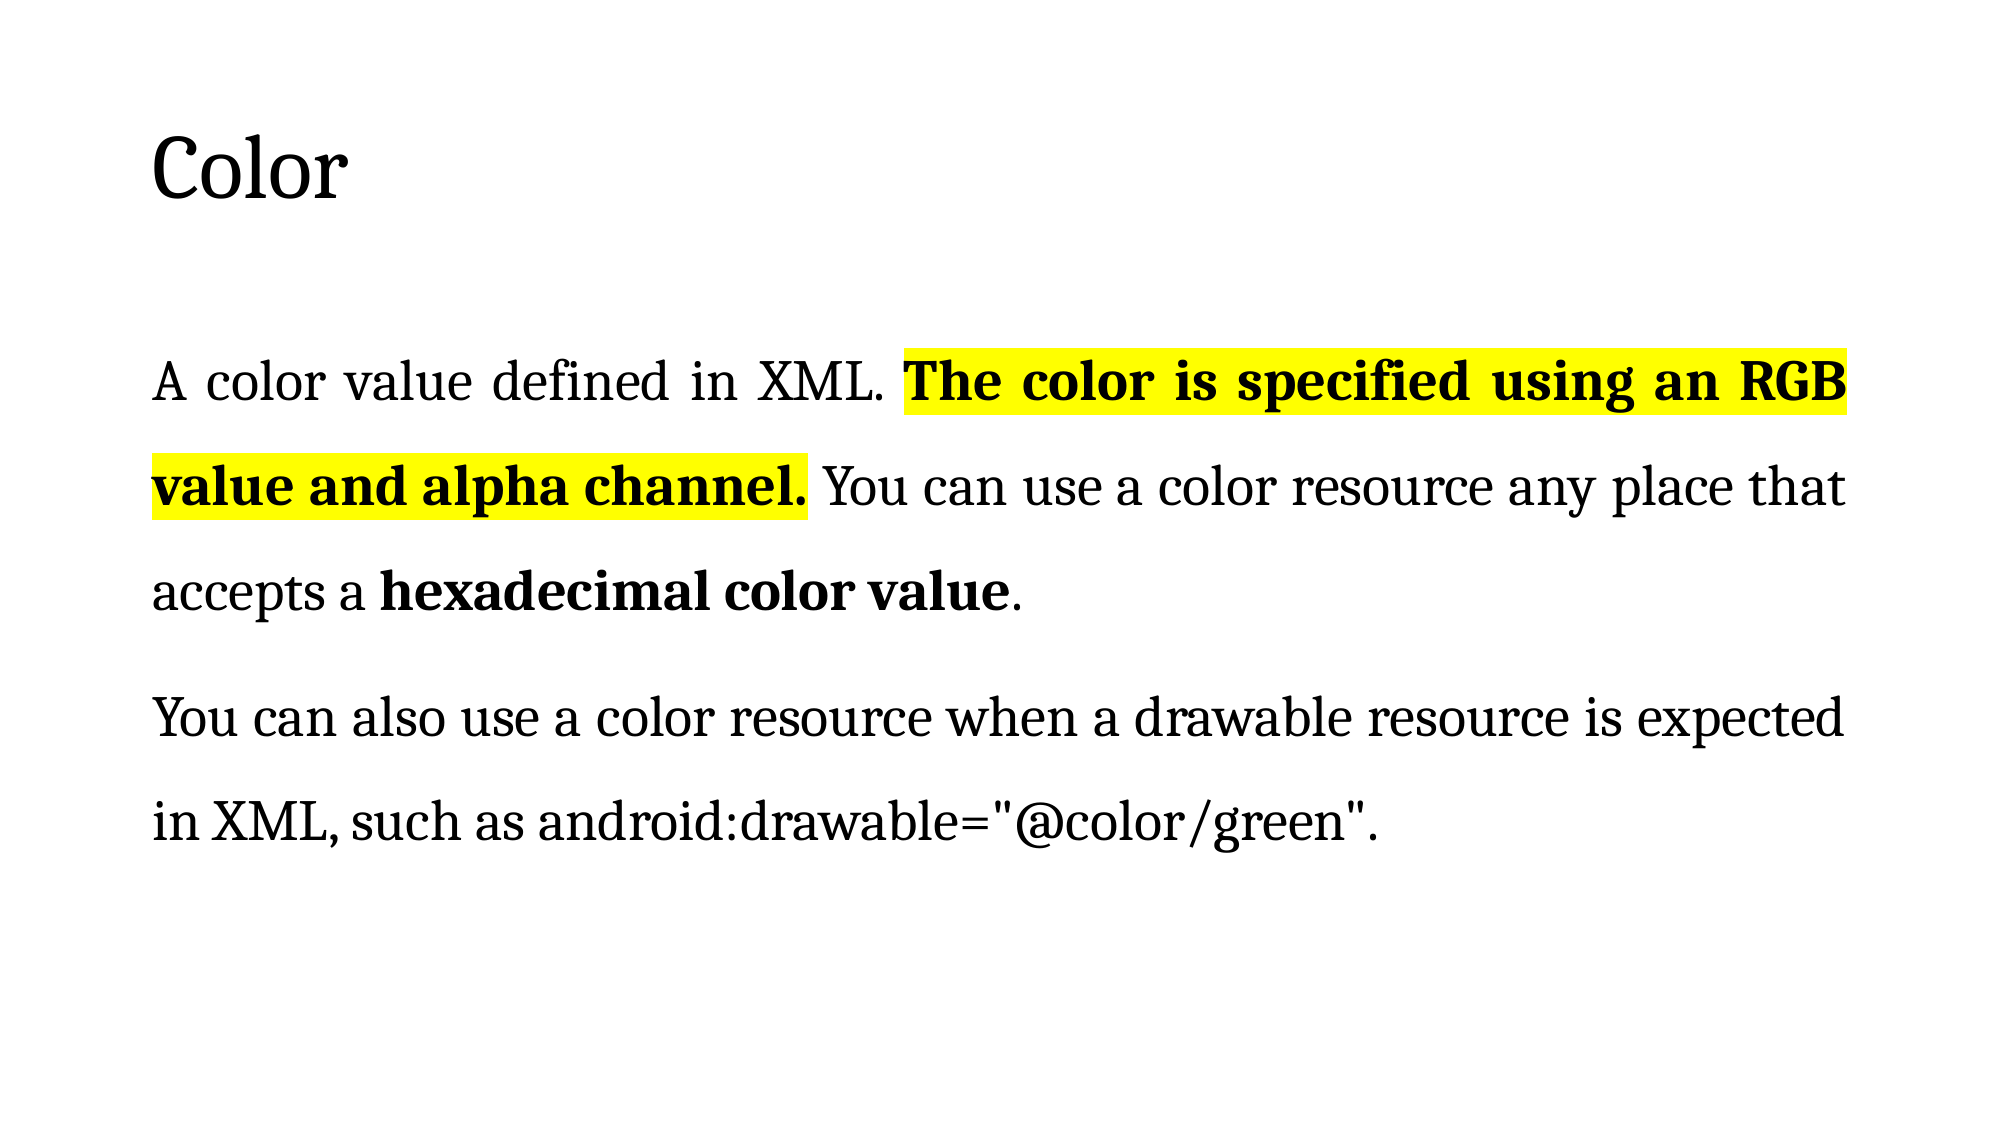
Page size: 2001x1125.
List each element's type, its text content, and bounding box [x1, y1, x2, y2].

title Color [137, 59, 1863, 278]
list A color value defined in XML. The color is specified using an RGB value and alpha channel. You can use a color resource any place that accepts a hexadecimal color value. You can also use a color resource when a drawable resource is expected in XML, such as android:drawable="@color/green". [137, 299, 1863, 1014]
